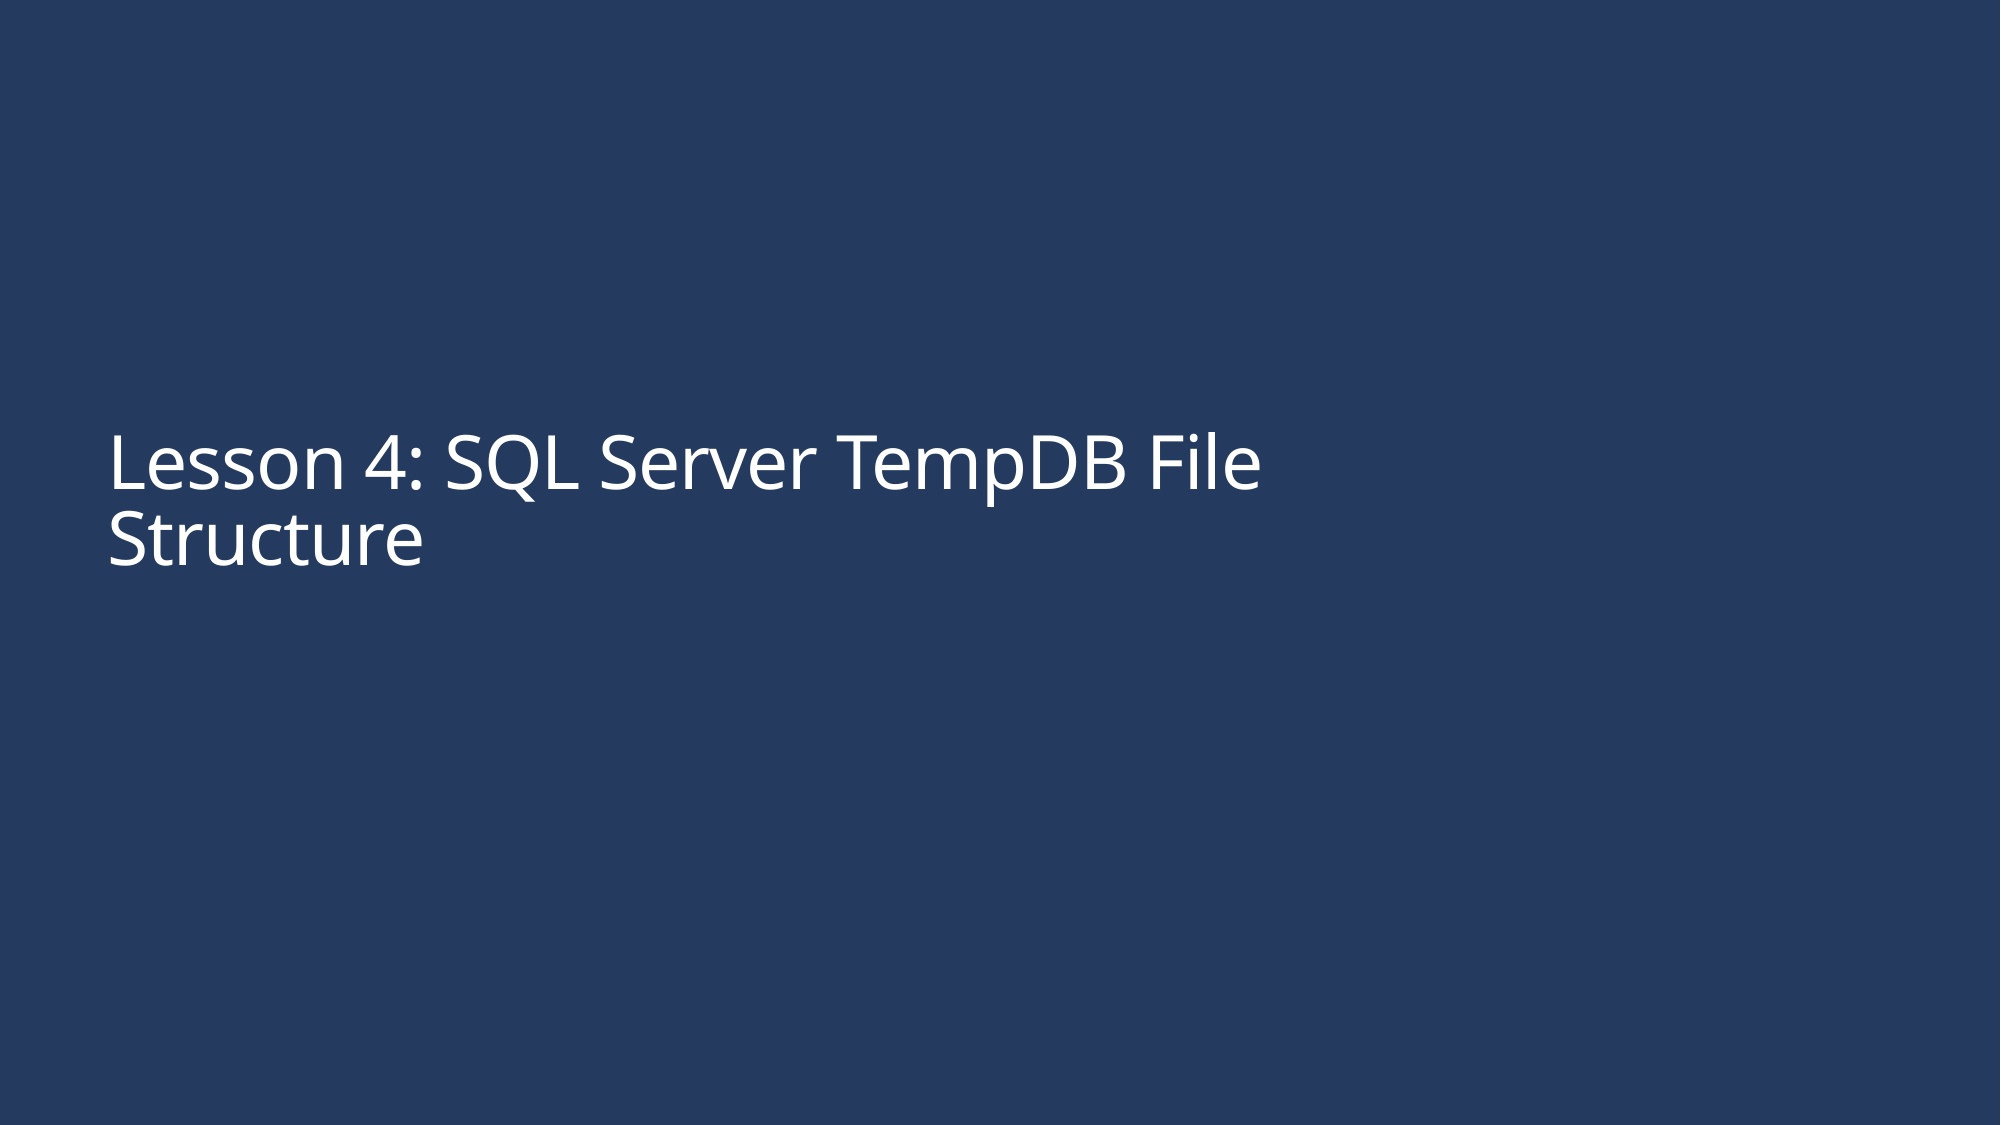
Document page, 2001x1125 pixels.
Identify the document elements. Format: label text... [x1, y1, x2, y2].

title Lesson 4: SQL Server TempDB File Structure [107, 488, 1587, 588]
